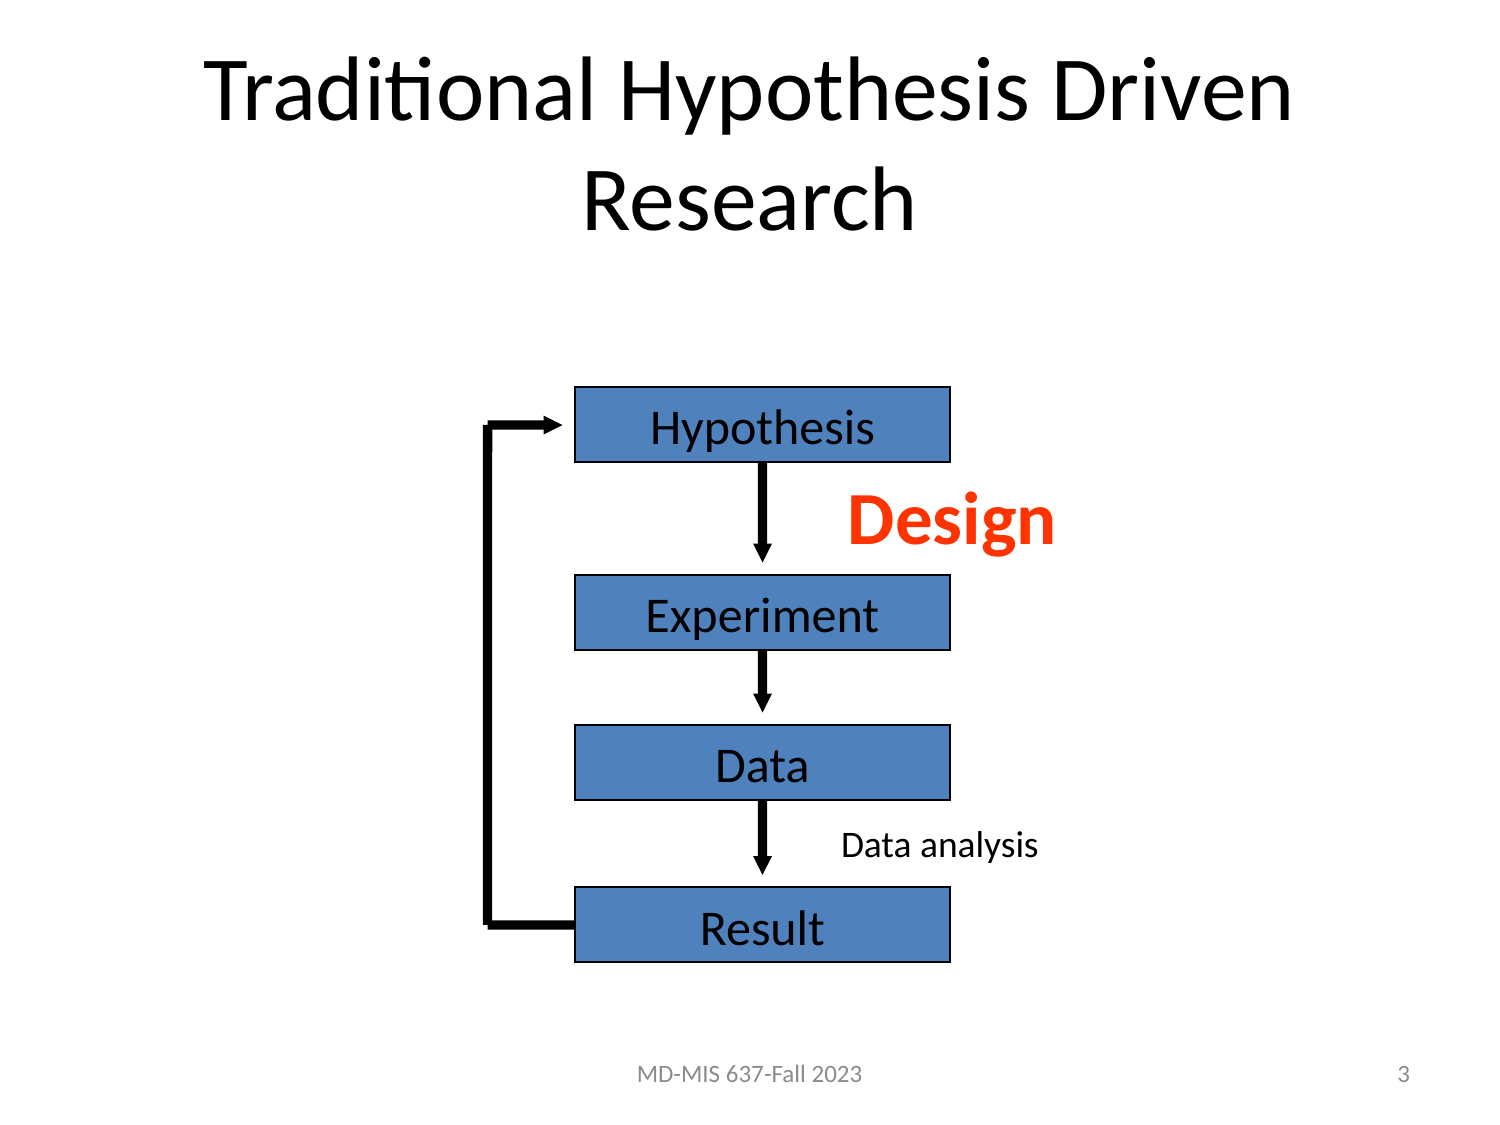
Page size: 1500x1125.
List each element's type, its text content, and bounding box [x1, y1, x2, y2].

title Traditional Hypothesis Driven Research [75, 45, 1425, 233]
slide_number 3 [1074, 1042, 1425, 1103]
footer MD-MIS 637-Fall 2023 [512, 1042, 988, 1103]
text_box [487, 387, 1093, 963]
